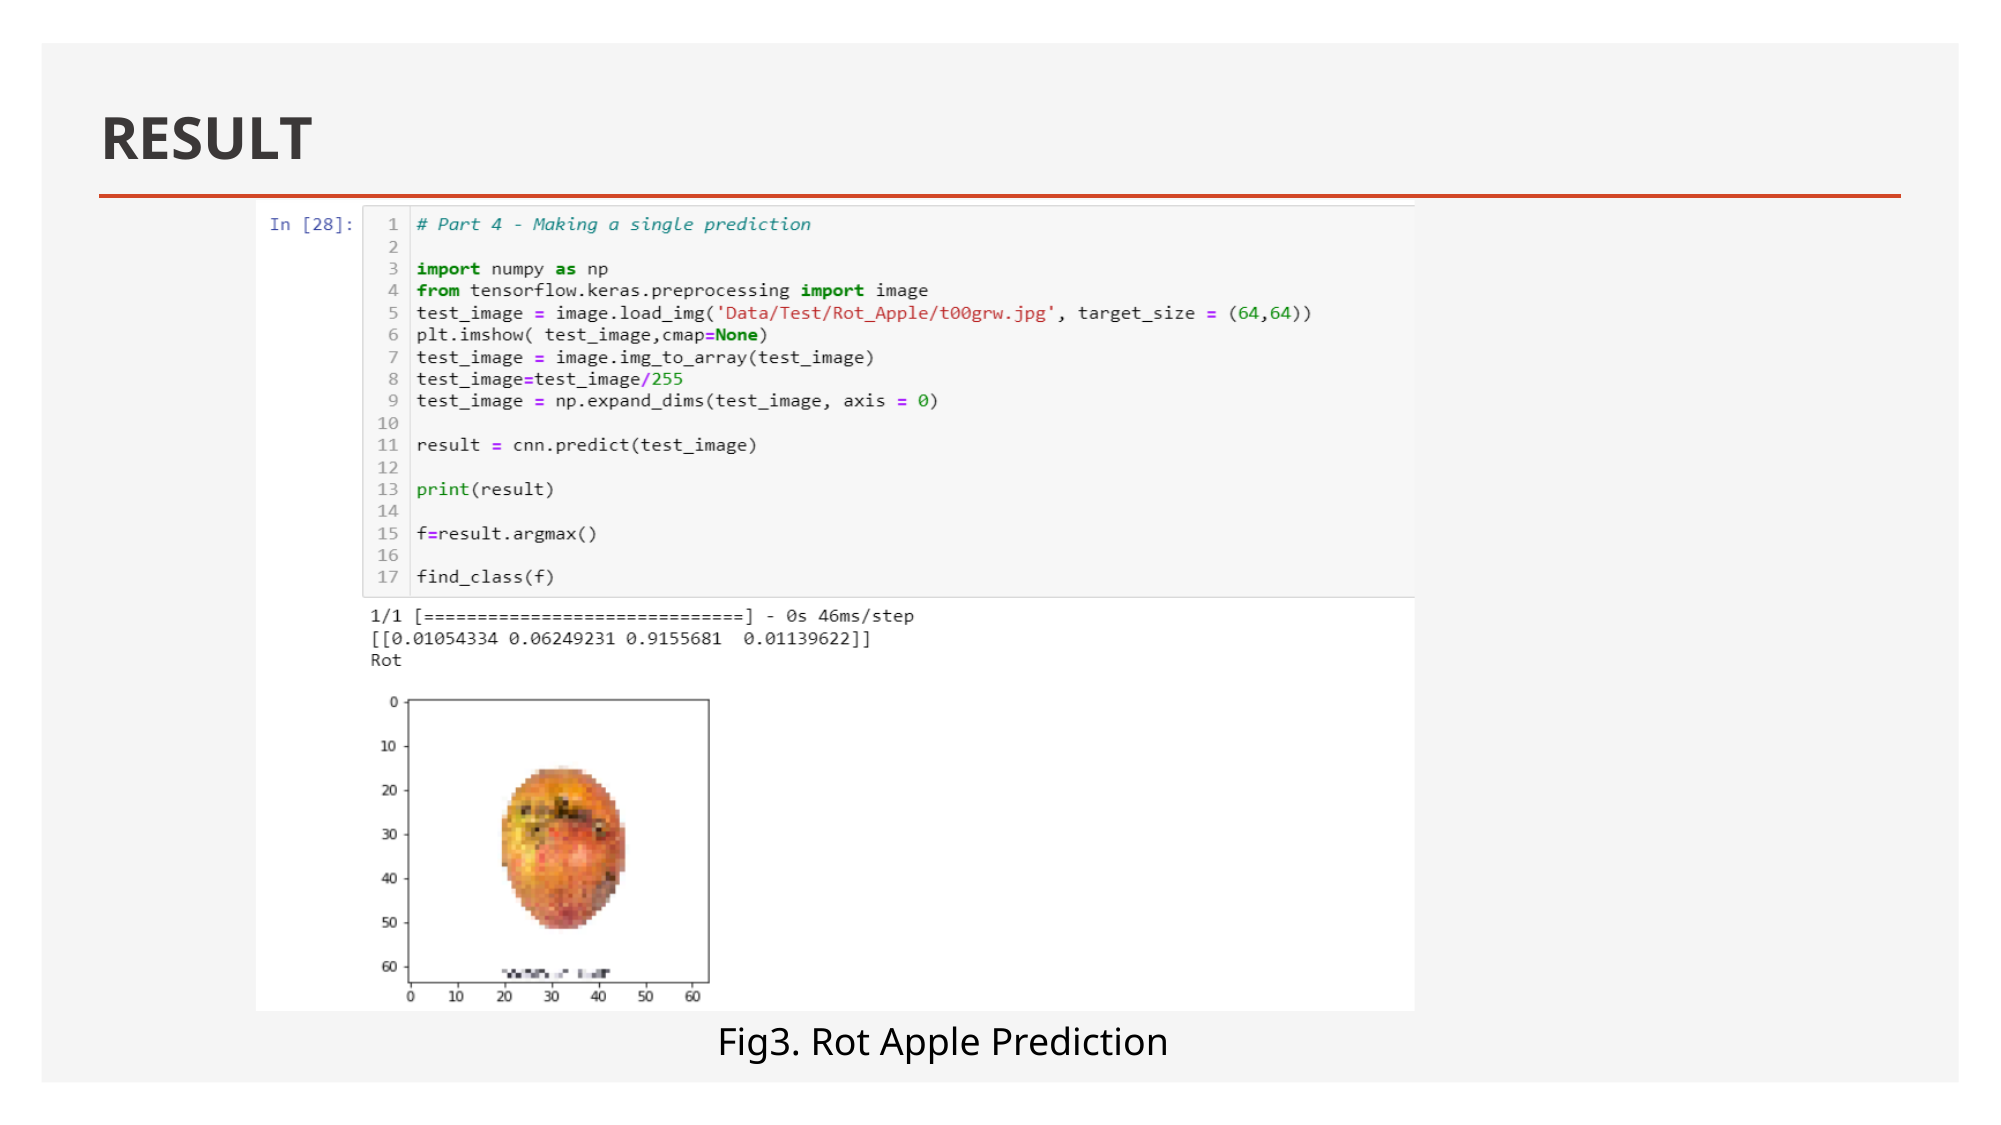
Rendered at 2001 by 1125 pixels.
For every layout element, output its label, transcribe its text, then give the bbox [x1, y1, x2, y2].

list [255, 200, 1415, 1011]
text_box Fig3. Rot Apple Prediction [702, 1011, 1185, 1071]
title RESULT [85, 73, 1214, 179]
